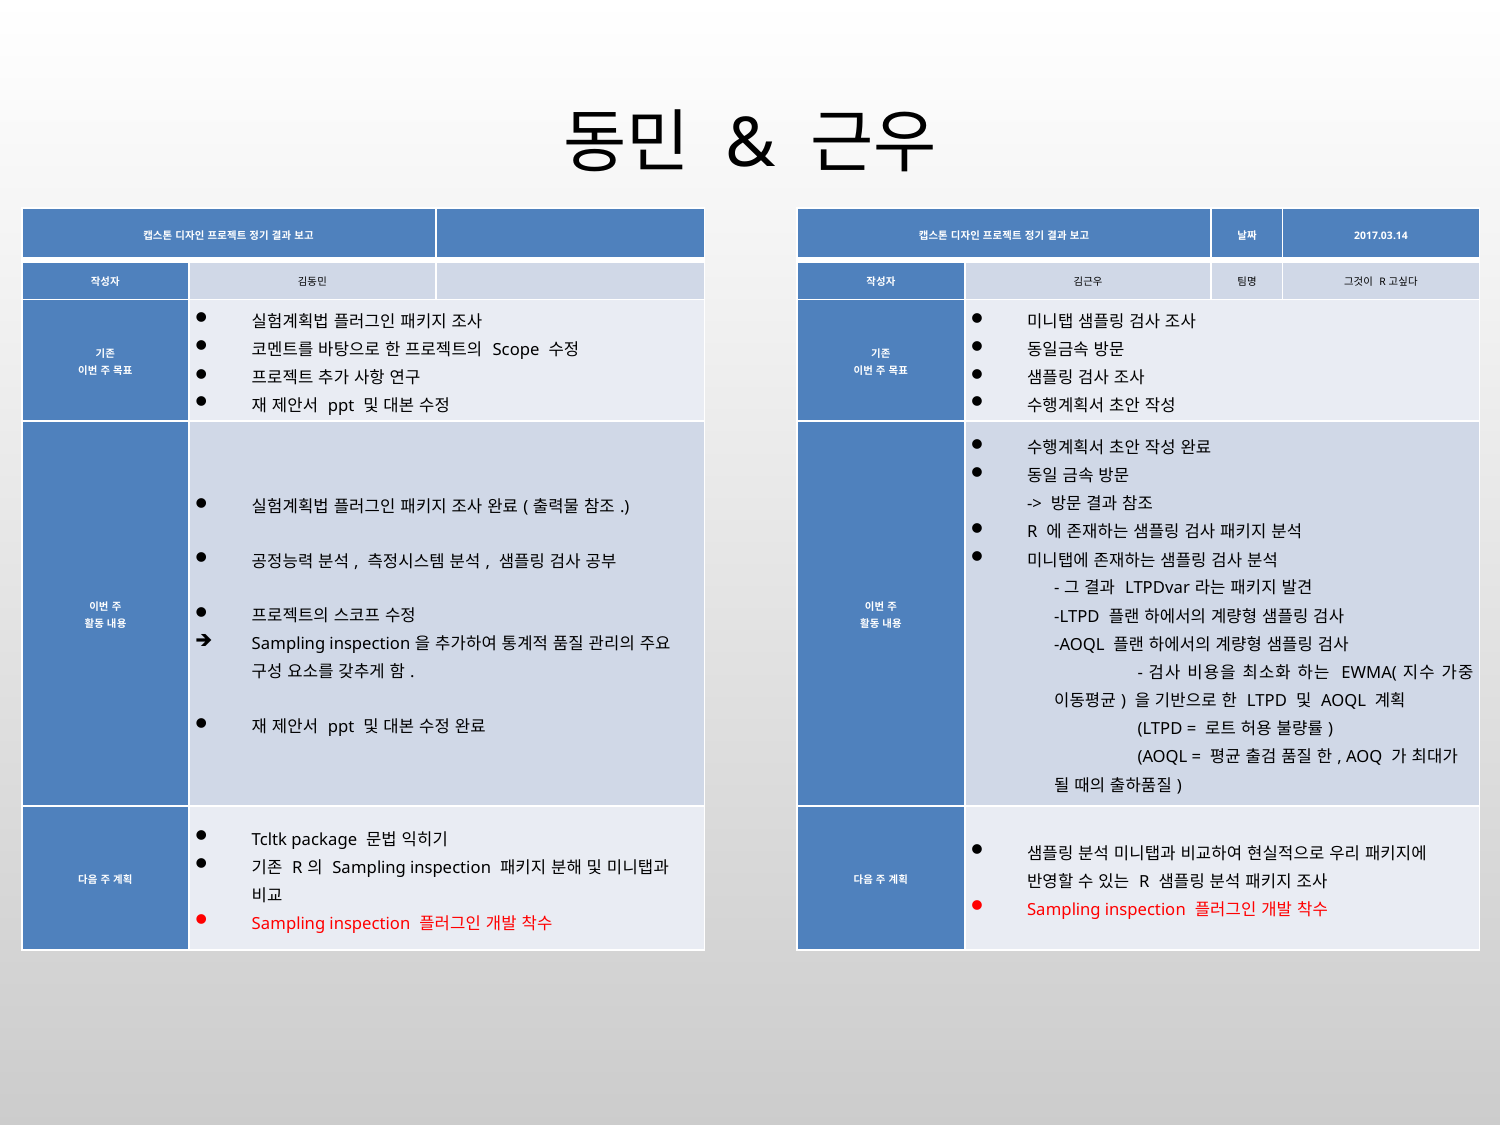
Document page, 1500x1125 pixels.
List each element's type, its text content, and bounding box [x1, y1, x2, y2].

table_cell 실험계획법 플러그인 패키지 조사 완료(출력물 참조.) 공정능력 분석, 측정시스템 분석, 샘플링 검사 공부 프로젝트의 스코프 수정 Sampling inspection을 추가하여 통계적 품질 관리의 주요 구성 요소를 갖추게 함. 재 제안서 ppt 및 대본 수정 완료 [190, 422, 704, 805]
table_cell 팀명 [1212, 263, 1282, 299]
table_cell 이번 주 활동 내용 [798, 422, 964, 805]
table_cell 수행계획서 초안 작성 완료 동일 금속 방문 -> 방문 결과 참조 R 에 존재하는 샘플링 검사 패키지 분석 미니탭에 존재하는 샘플링 검사 분석 -그 결과 LTPDvar라는 패키지 발견 -LTPD 플랜 하에서의 계량형 샘플링 검사 -AOQL 플랜 하에서의 계량형 샘플링 검사 -검사 비용을 최소화 하는 EWMA(지수 가중 이동평균) 을 기반으로 한 LTPD 및 AOQL 계획 (LTPD = 로트 허용 불량률) (AOQL = 평균 출검 품질 한, AOQ 가 최대가 될 때의 출하품질) [966, 422, 1479, 805]
table_header 캡스톤 디자인 프로젝트 정기 결과 보고 [798, 209, 1210, 257]
table_cell 그것이 R고싶다 [1283, 263, 1479, 299]
table_cell 기존 이번 주 목표 [798, 300, 964, 420]
table_cell 작성자 [23, 263, 188, 299]
table_cell 김근우 [966, 263, 1210, 299]
table_cell 김동민 [190, 263, 435, 299]
table_header 2017.03.14 [1283, 209, 1479, 257]
table_cell 기존 이번 주 목표 [23, 300, 188, 420]
table_cell 이번 주 활동 내용 [23, 422, 188, 805]
table_cell 미니탭 샘플링 검사 조사 동일금속 방문 샘플링 검사 조사 수행계획서 초안 작성 [966, 300, 1479, 420]
table_cell [437, 263, 704, 299]
table_cell 실험계획법 플러그인 패키지 조사 코멘트를 바탕으로 한 프로젝트의 Scope 수정 프로젝트 추가 사항 연구 재 제안서 ppt 및 대본 수정 [190, 300, 704, 420]
table_header 날짜 [1212, 209, 1282, 257]
table_cell 다음 주 계획 [23, 807, 188, 949]
table_header [437, 209, 704, 257]
table_header 캡스톤 디자인 프로젝트 정기 결과 보고 [23, 209, 435, 257]
title 동민 & 근우 [75, 45, 1425, 233]
table_cell 샘플링 분석 미니탭과 비교하여 현실적으로 우리 패키지에 반영할 수 있는 R 샘플링 분석 패키지 조사 Sampling inspection 플러그인 개발 착수 [966, 807, 1479, 949]
table_cell Tcltk package 문법 익히기 기존 R의 Sampling inspection 패키지 분해 및 미니탭과 비교 Sampling inspection 플러그인 개발 착수 [190, 807, 704, 949]
table_cell 작성자 [798, 263, 964, 299]
table_cell 다음 주 계획 [798, 807, 964, 949]
